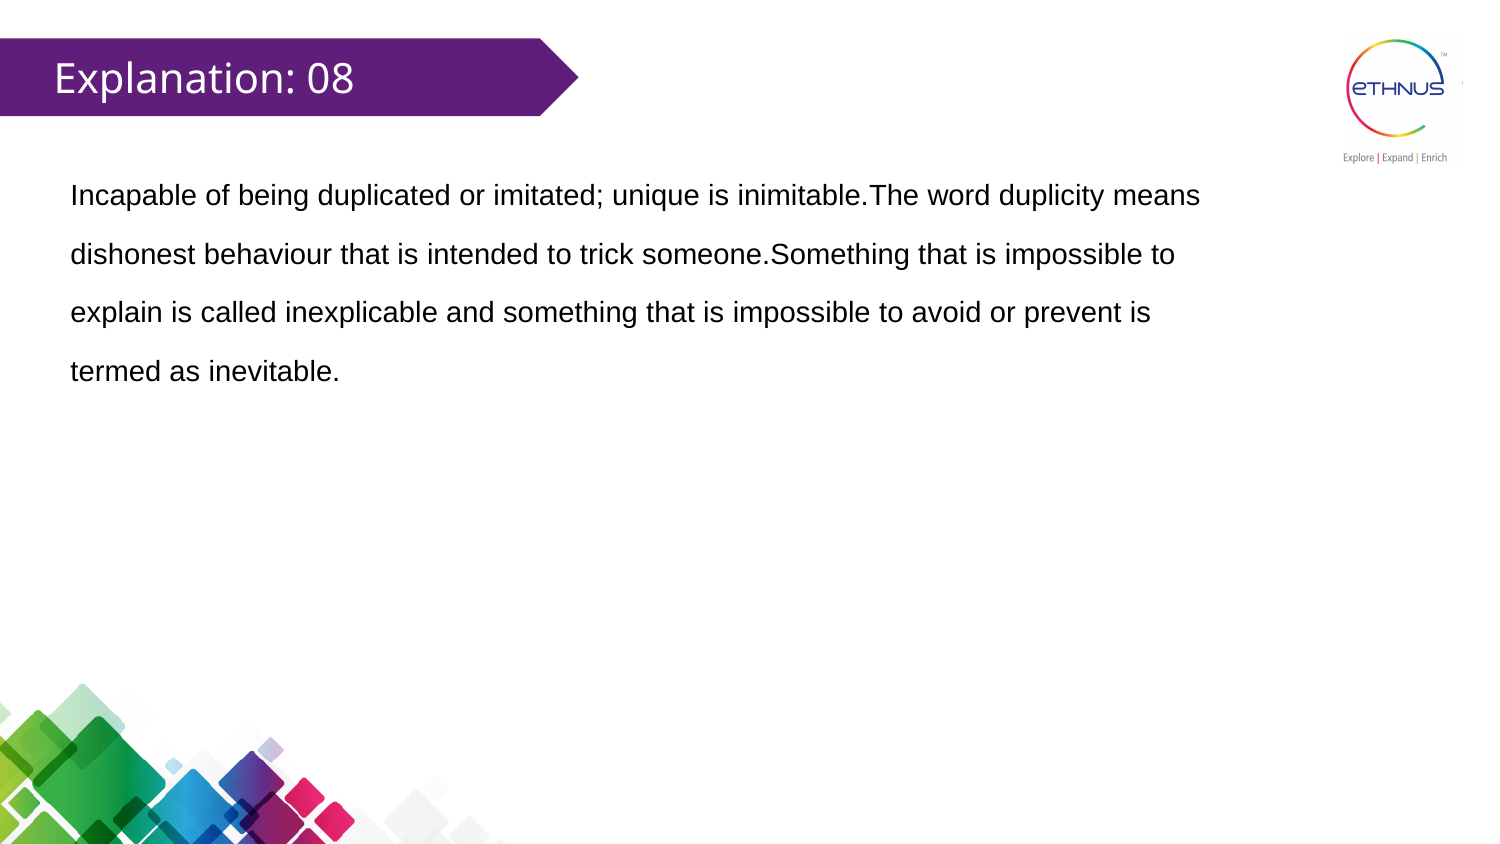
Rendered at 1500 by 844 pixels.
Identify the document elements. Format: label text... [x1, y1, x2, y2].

picture [1343, 38, 1463, 165]
picture [0, 668, 732, 844]
text_box Explanation: 08 [53, 38, 518, 117]
text_box [0, 38, 53, 117]
text_box [518, 38, 579, 117]
text_box Incapable of being duplicated or imitated; unique is inimitable.The word duplicity means dishonest behaviour that is intended to trick someone.Something that is impossible to explain is called inexplicable and something that is impossible to avoid or prevent is termed as inevitable. [53, 152, 1265, 669]
